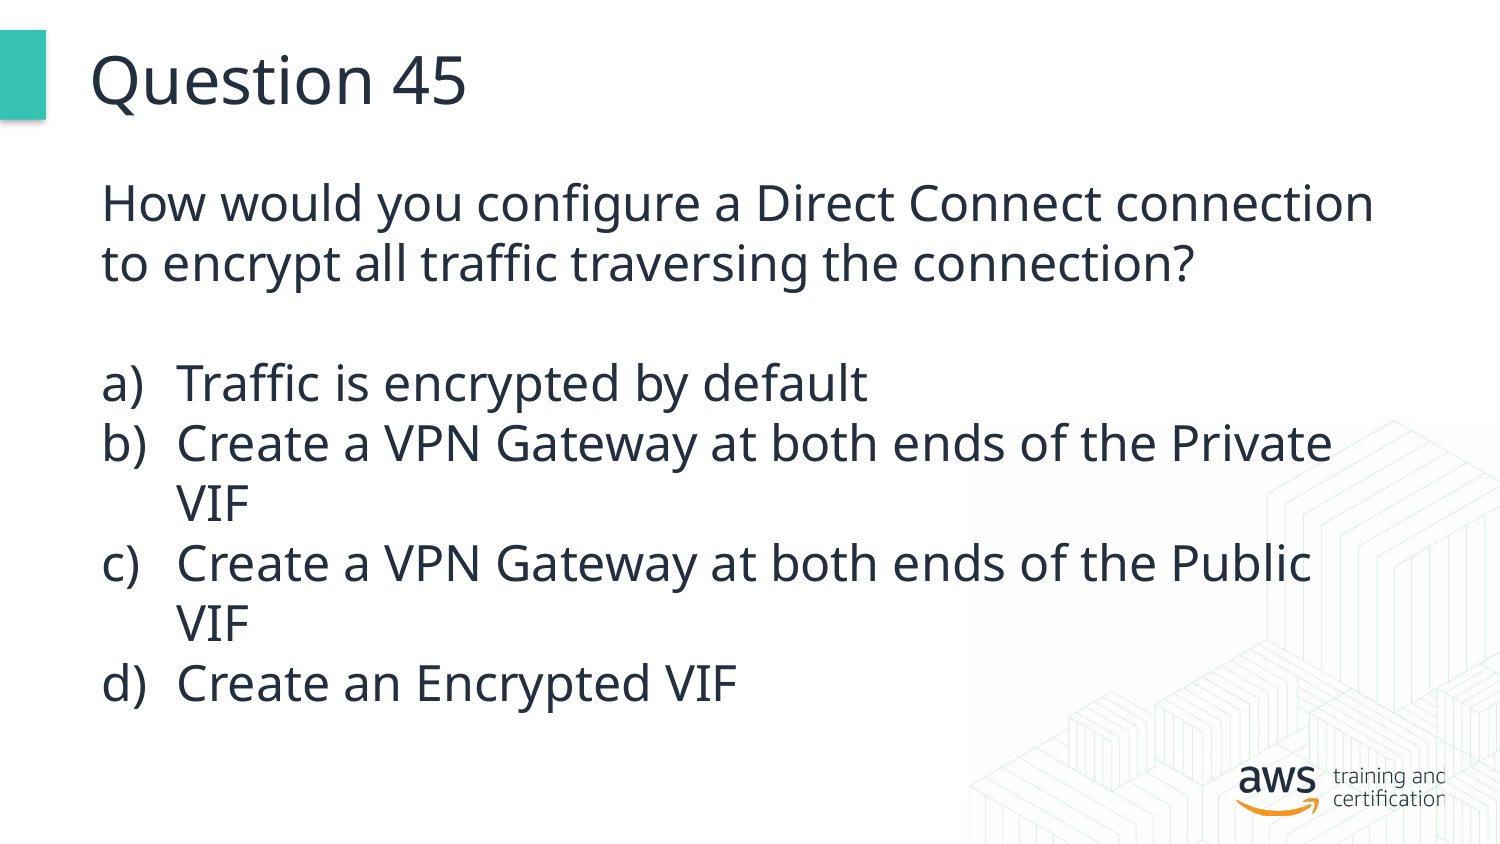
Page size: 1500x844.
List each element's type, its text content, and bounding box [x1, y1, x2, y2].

title Question 45 [75, 30, 1402, 120]
text_box How would you configure a Direct Connect connection to encrypt all traffic traversing the connection? Traffic is encrypted by default Create a VPN Gateway at both ends of the Private VIF Create a VPN Gateway at both ends of the Public VIF Create an Encrypted VIF [86, 163, 1414, 680]
